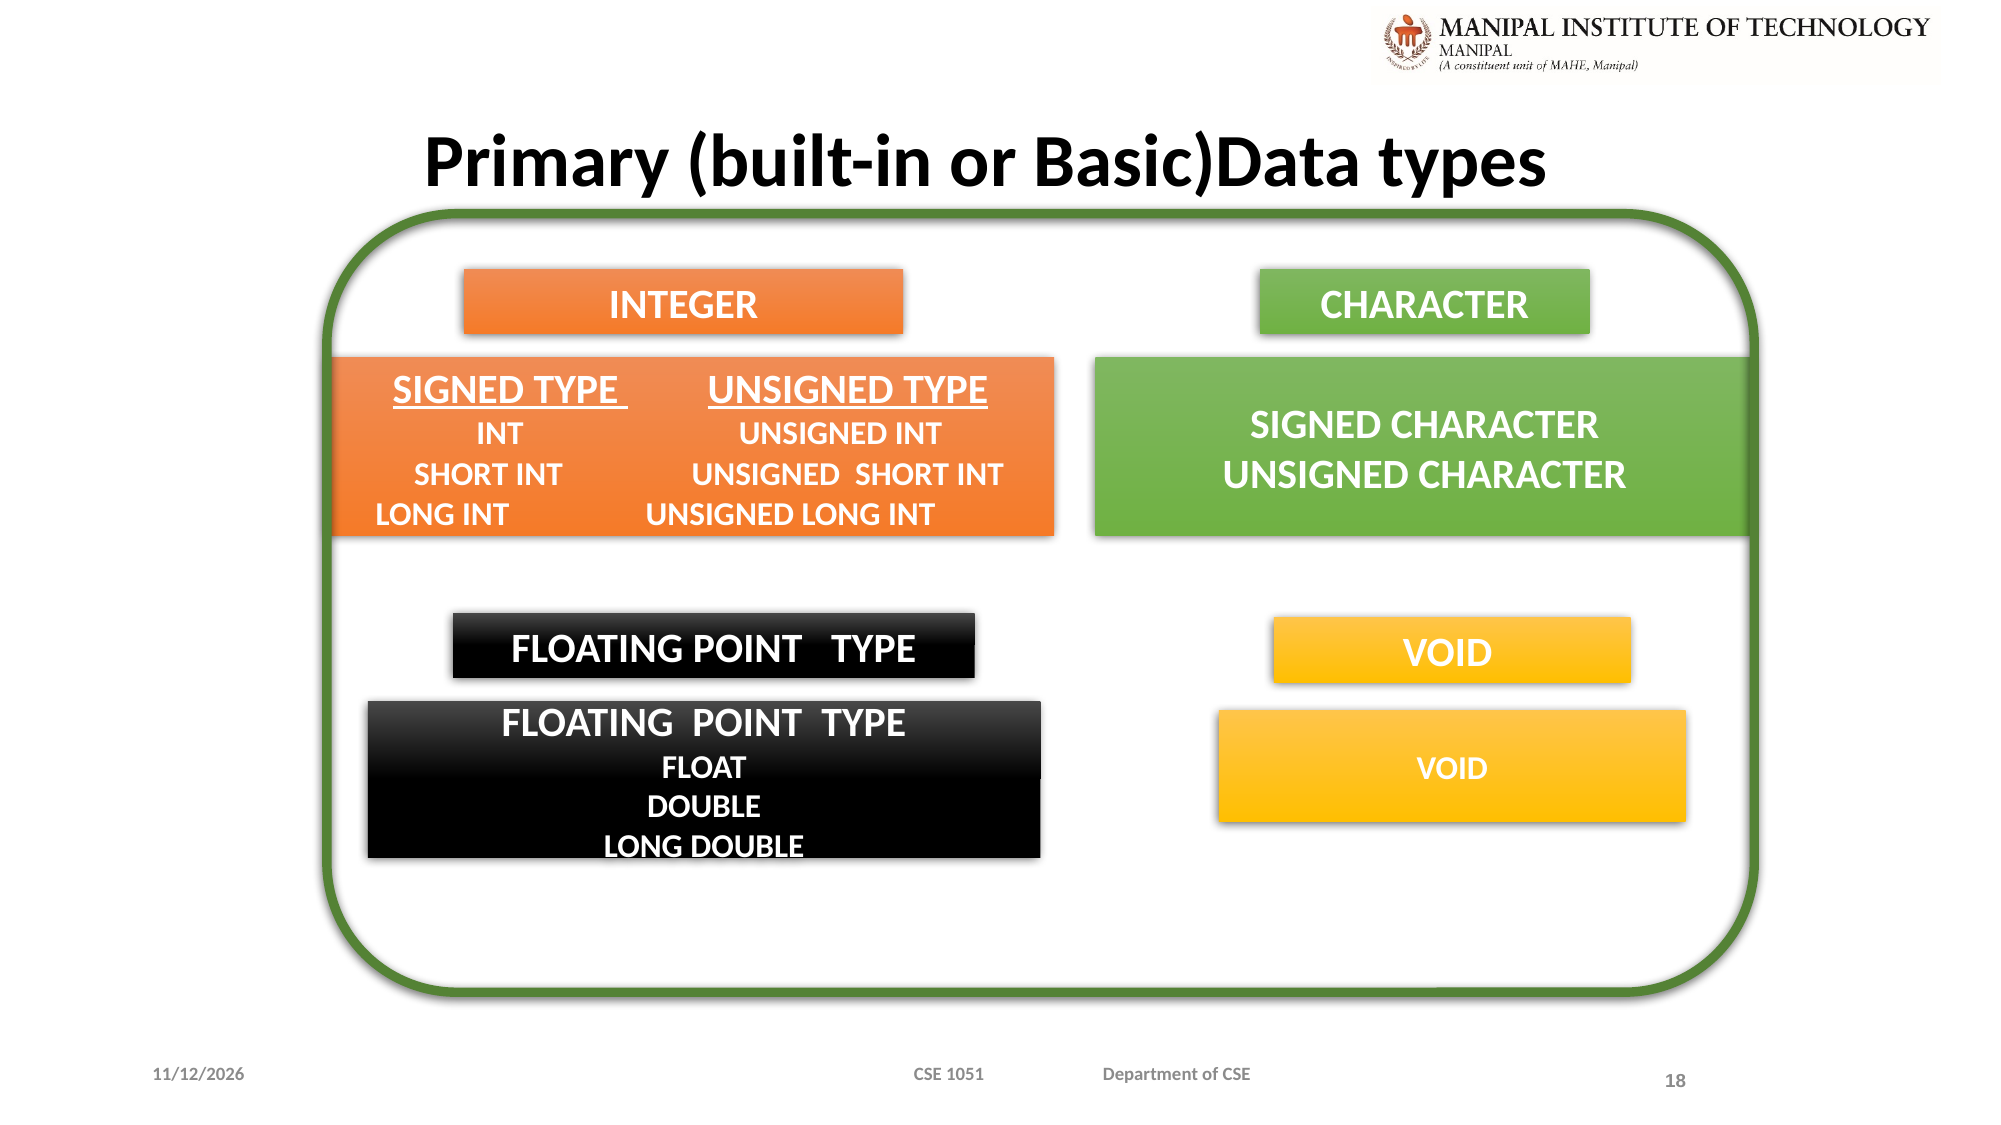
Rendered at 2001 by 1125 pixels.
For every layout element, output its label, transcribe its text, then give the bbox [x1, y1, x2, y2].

footer CSE 1051 Department of CSE [362, 1042, 1803, 1103]
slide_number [137, 1042, 327, 1103]
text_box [326, 213, 1755, 993]
slide_number 18 [1157, 1057, 1702, 1103]
title Primary (built-in or Basic)Data types [353, 110, 1621, 213]
picture [1371, 6, 1941, 85]
